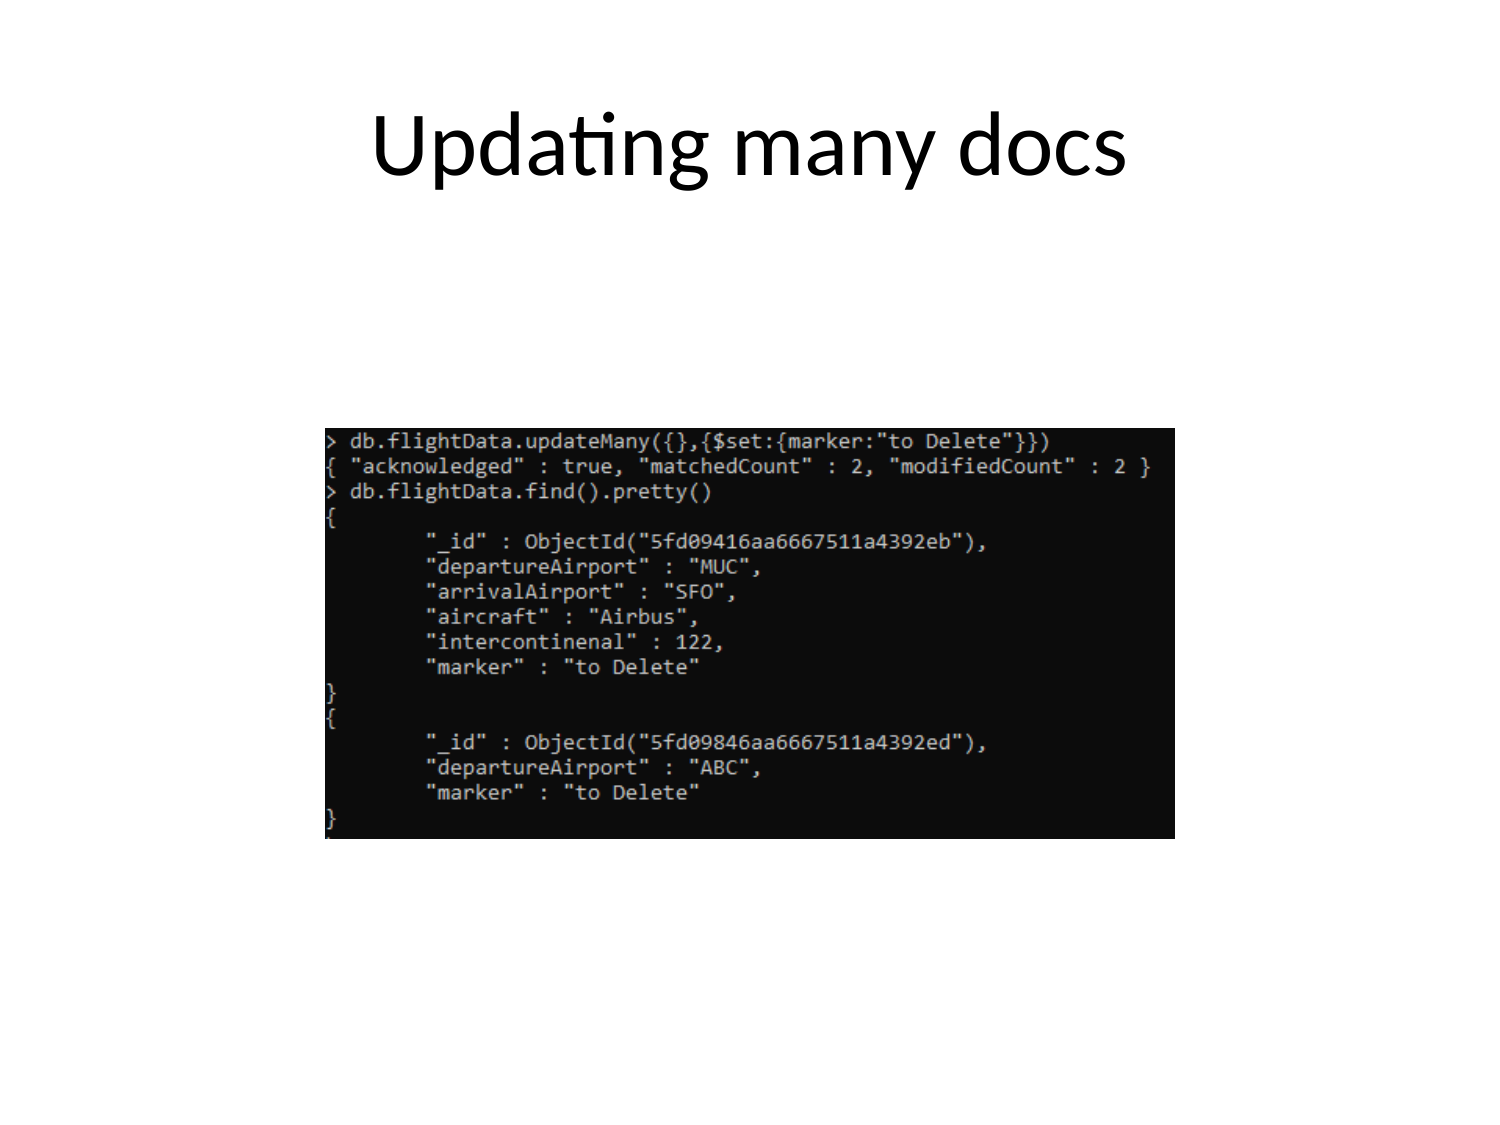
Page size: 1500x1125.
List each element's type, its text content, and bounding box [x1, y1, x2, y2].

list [325, 428, 1175, 839]
title Updating many docs [75, 45, 1425, 233]
